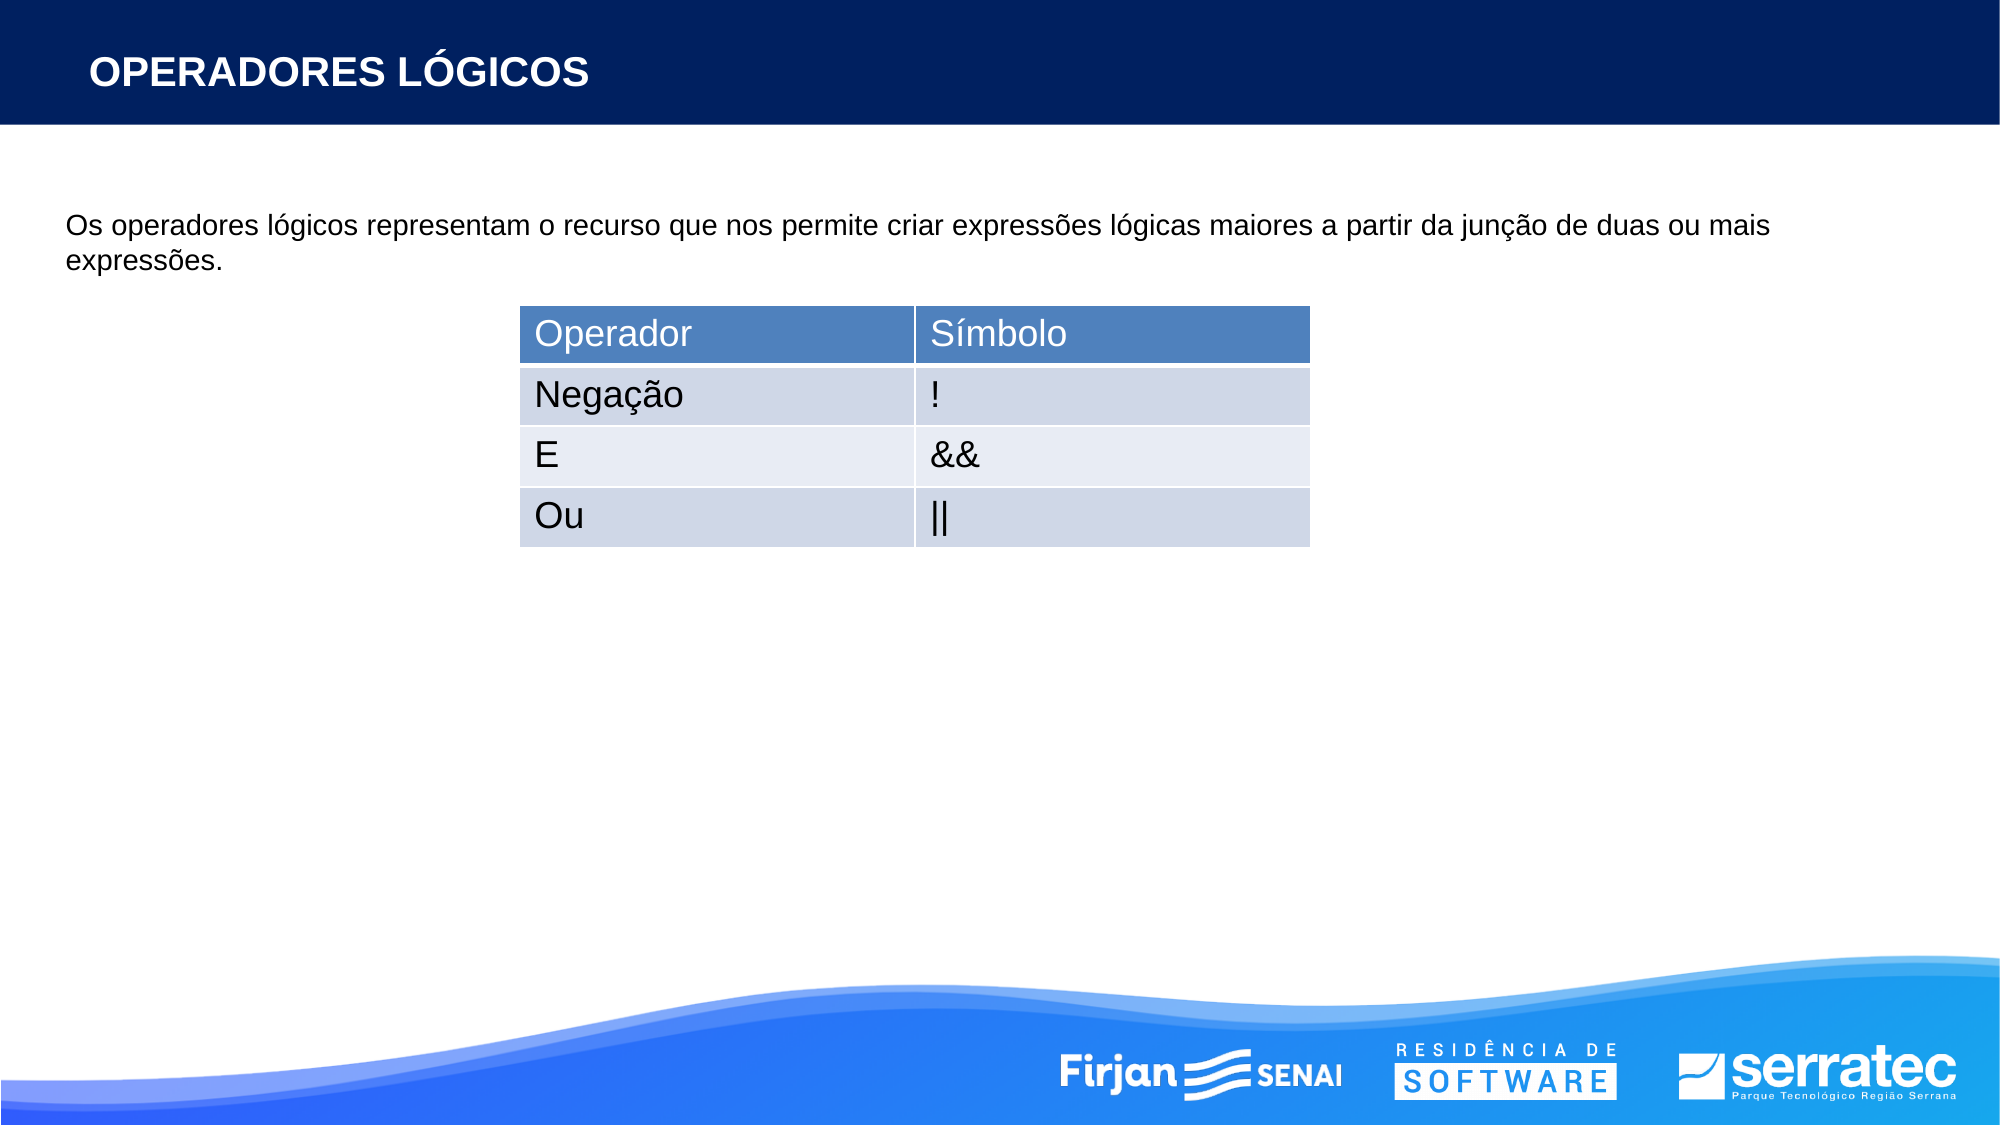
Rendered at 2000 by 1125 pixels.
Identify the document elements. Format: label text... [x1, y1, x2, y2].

title OPERADORES LÓGICOS [73, 21, 756, 118]
table_cell E [520, 427, 914, 486]
table_header Operador [520, 306, 914, 363]
table_cell || [916, 488, 1310, 547]
text_box Os operadores lógicos representam o recurso que nos permite criar expressões lógicas maiores a partir da junção de duas ou mais expressões. [50, 128, 1914, 284]
table_cell Ou [520, 488, 914, 547]
picture [1, 943, 2000, 1125]
table_cell && [916, 427, 1310, 486]
table_cell ! [916, 368, 1310, 425]
table_cell Negação [520, 368, 914, 425]
table_header Símbolo [916, 306, 1310, 363]
